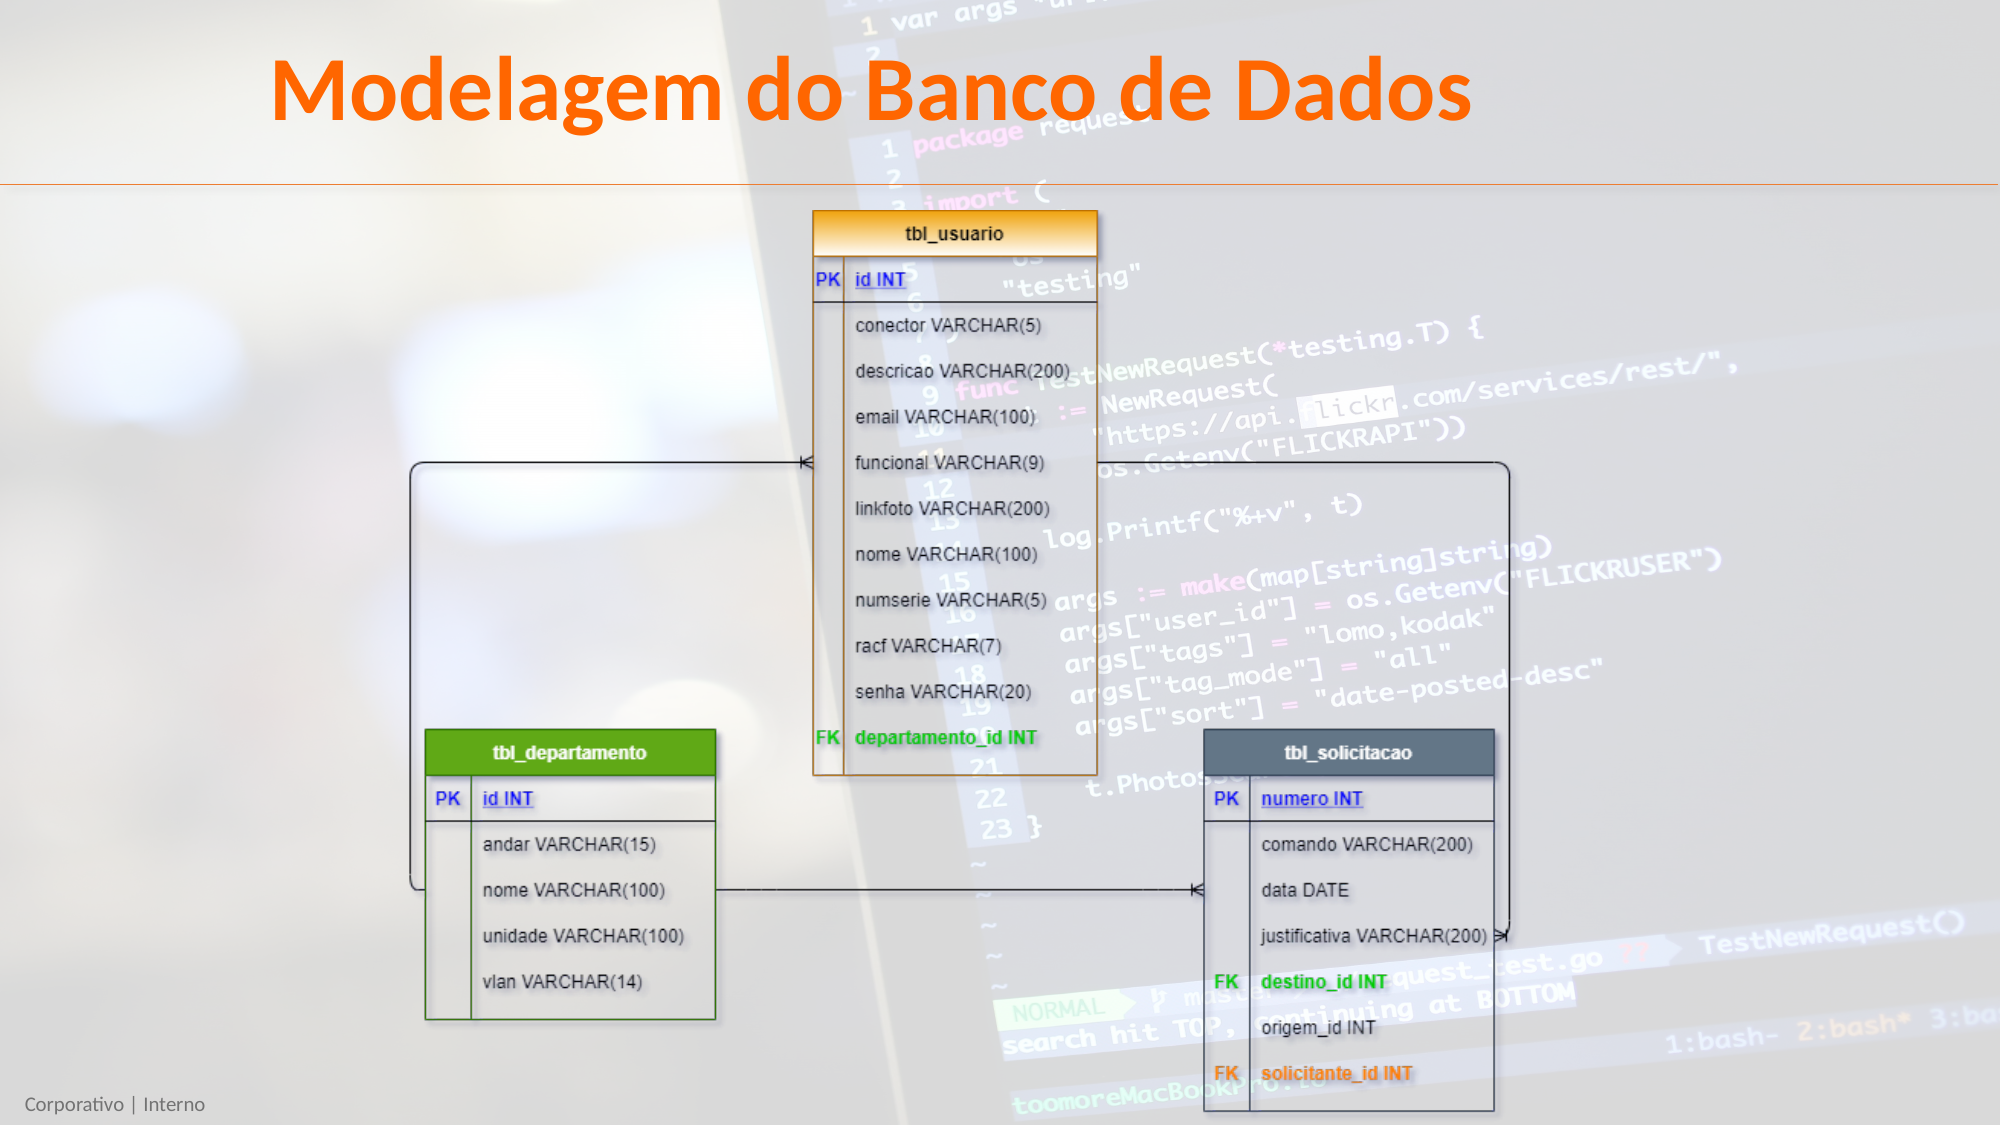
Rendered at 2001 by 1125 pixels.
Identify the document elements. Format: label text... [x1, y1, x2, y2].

picture [399, 210, 1541, 1125]
text_box Modelagem do Banco de Dados [254, 21, 1787, 147]
